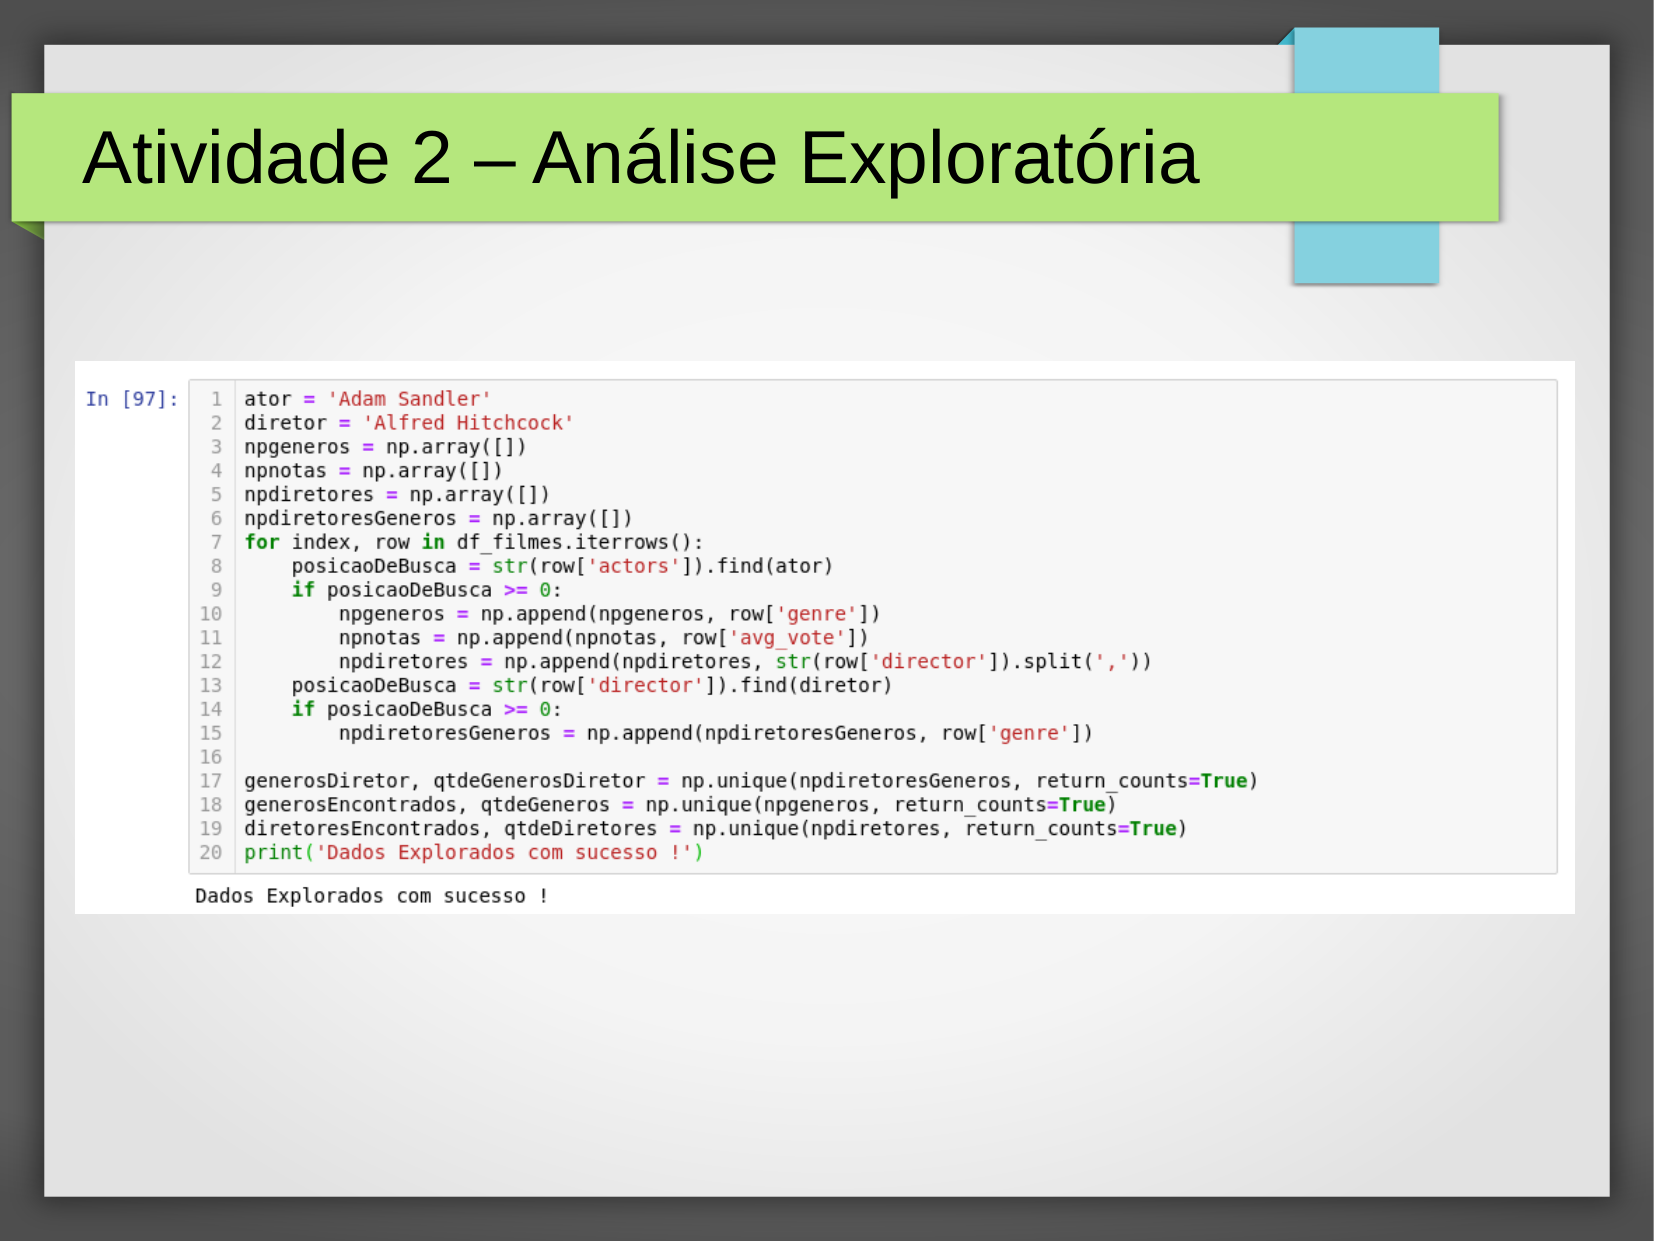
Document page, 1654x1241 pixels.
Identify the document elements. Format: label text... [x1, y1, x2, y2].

picture [0, 0, 1654, 1241]
text_box Atividade 2 – Análise Exploratória [82, 94, 1264, 213]
